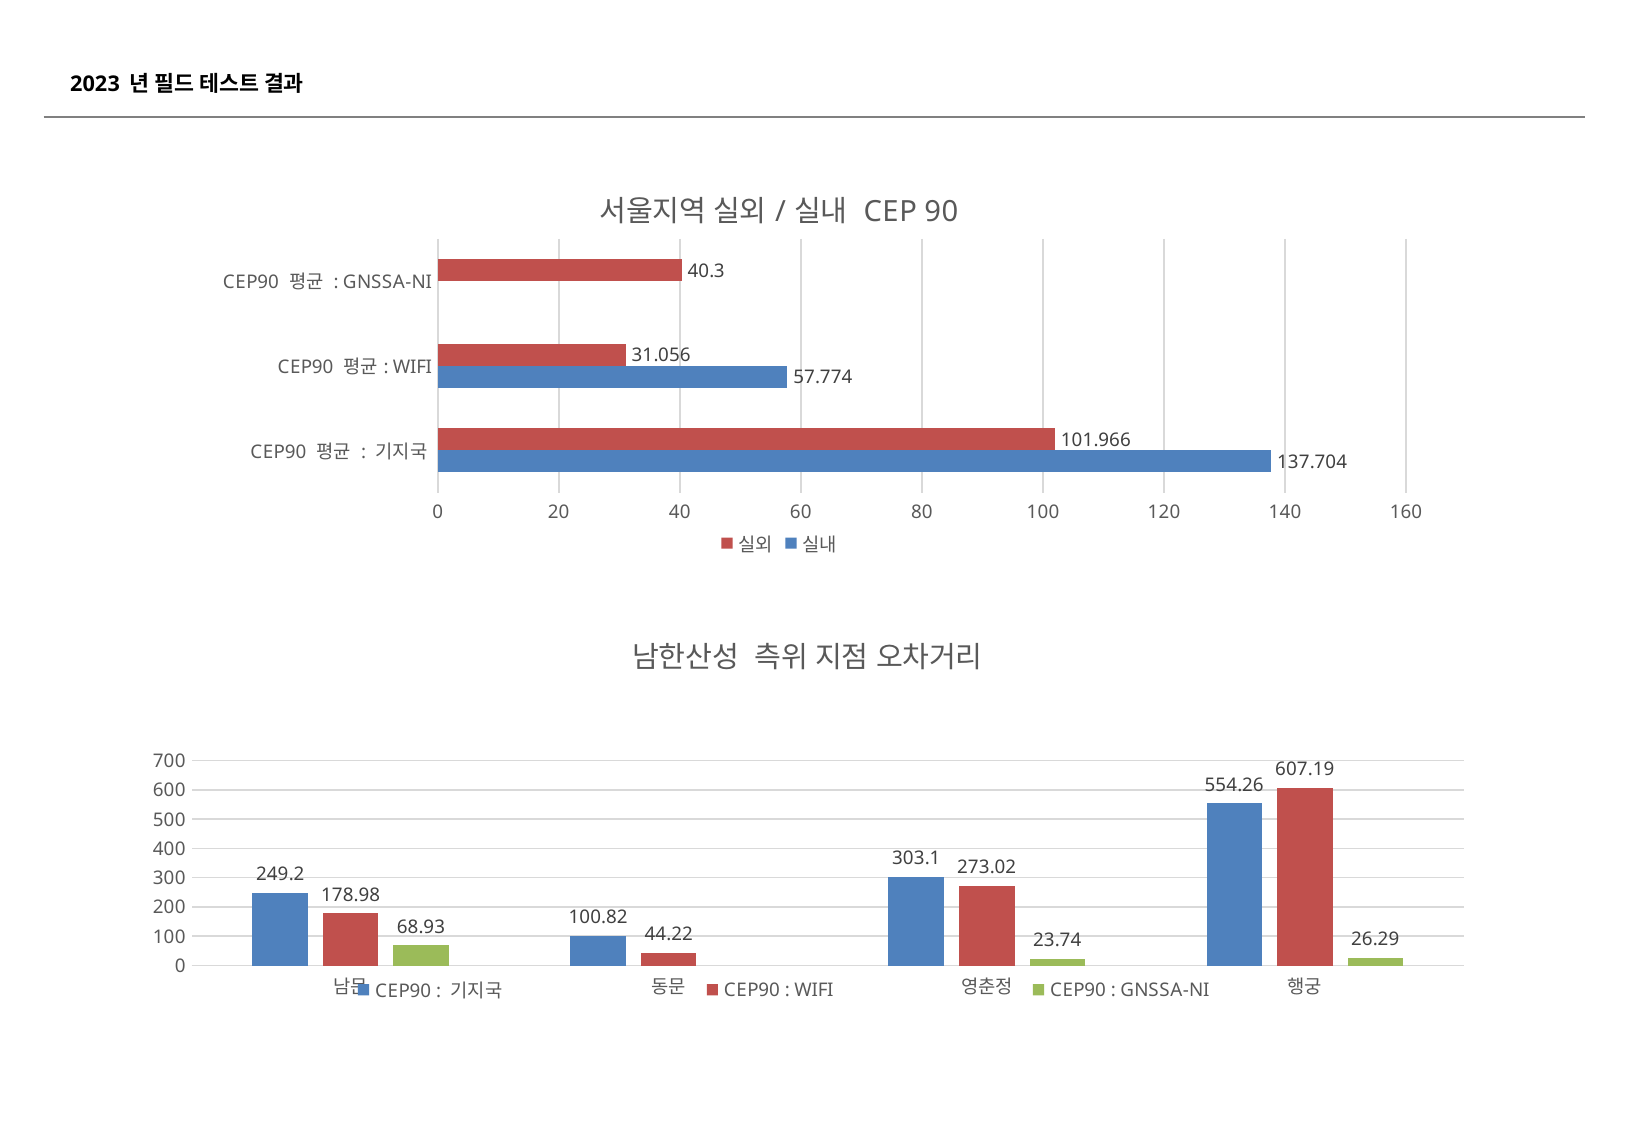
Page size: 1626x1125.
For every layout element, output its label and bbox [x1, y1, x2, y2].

chart [83, 608, 1532, 1016]
chart [72, 162, 1486, 563]
